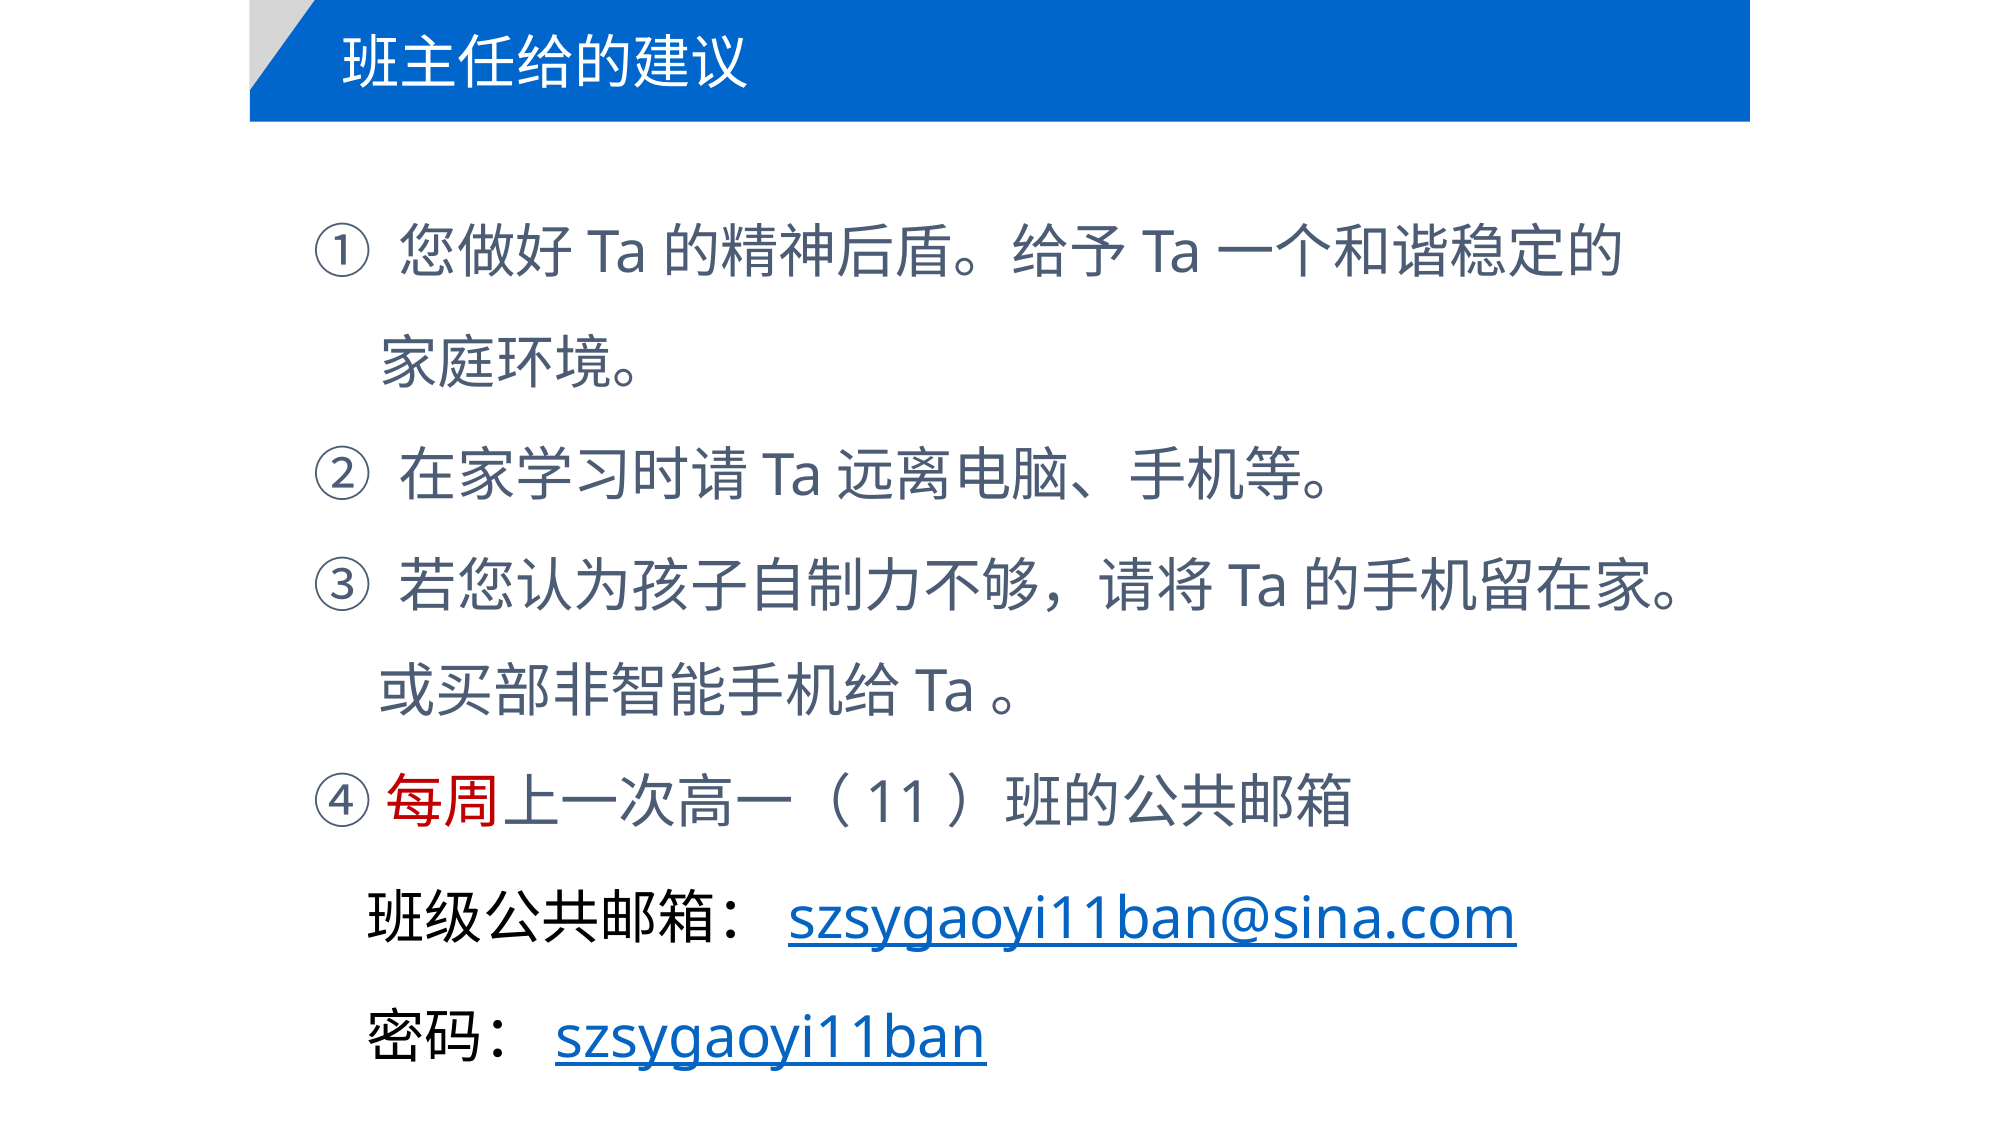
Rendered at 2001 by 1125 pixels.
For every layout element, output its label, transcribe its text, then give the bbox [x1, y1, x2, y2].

text_box [249, 0, 1750, 122]
text_box 班主任给的建议 [326, 17, 1054, 103]
text_box [249, 0, 315, 91]
text_box ① 您做好Ta的精神后盾。给予Ta一个和谐稳定的 家庭环境。 ② 在家学习时请Ta远离电脑、手机等。 ③ 若您认为孩子自制力不够，请将Ta的手机留在家。或买部非智能手机给Ta。 ④每周上一次高一（11）班的公共邮箱 班级公共邮箱：szsygaoyi11ban@sina.com 密码：szsygaoyi11ban [298, 172, 1701, 1086]
